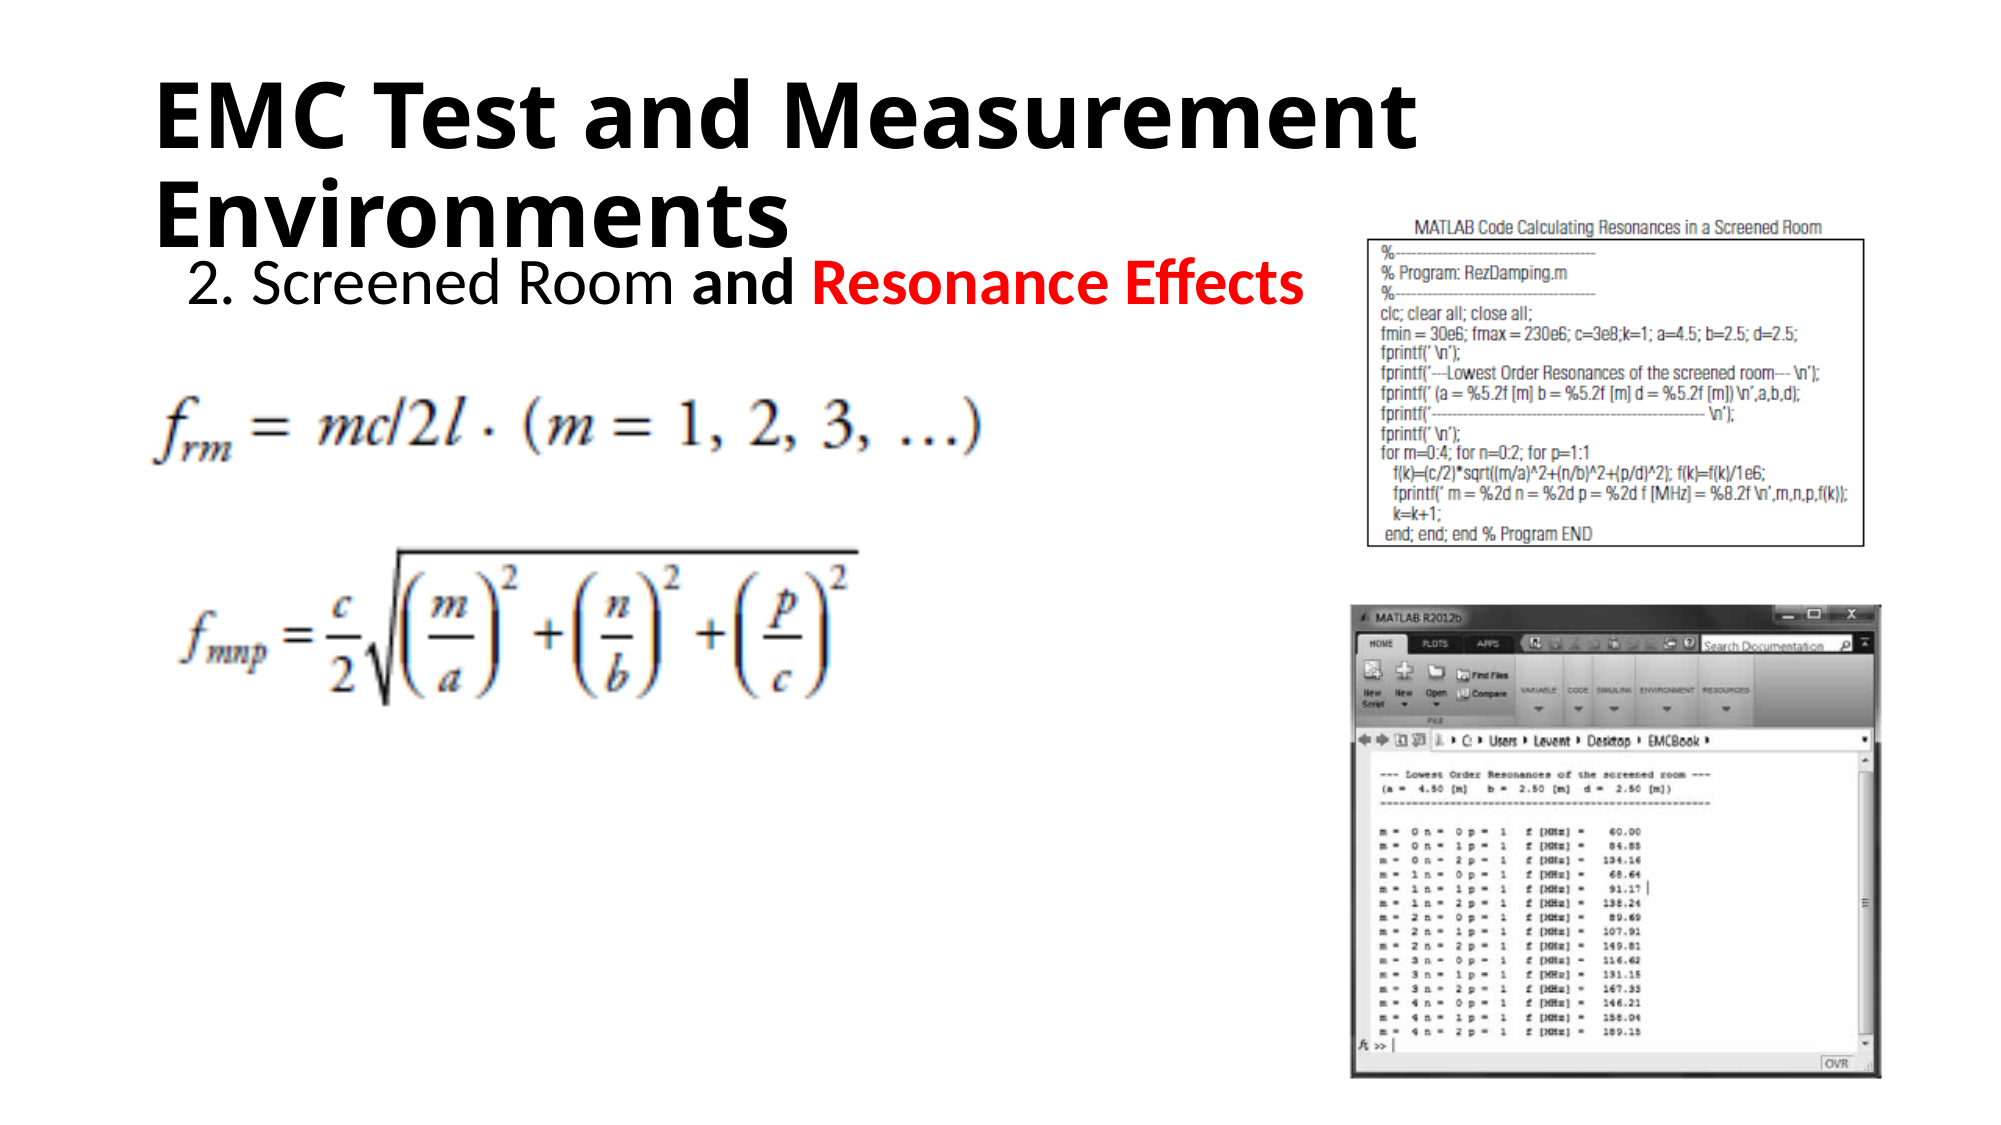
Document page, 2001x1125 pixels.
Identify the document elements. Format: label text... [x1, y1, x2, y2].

picture [1333, 214, 1946, 1096]
picture [145, 394, 1004, 469]
picture [144, 527, 969, 760]
text_box 2. Screened Room and Resonance Effects [171, 230, 1321, 326]
title EMC Test and Measurement Environments [137, 59, 1863, 278]
